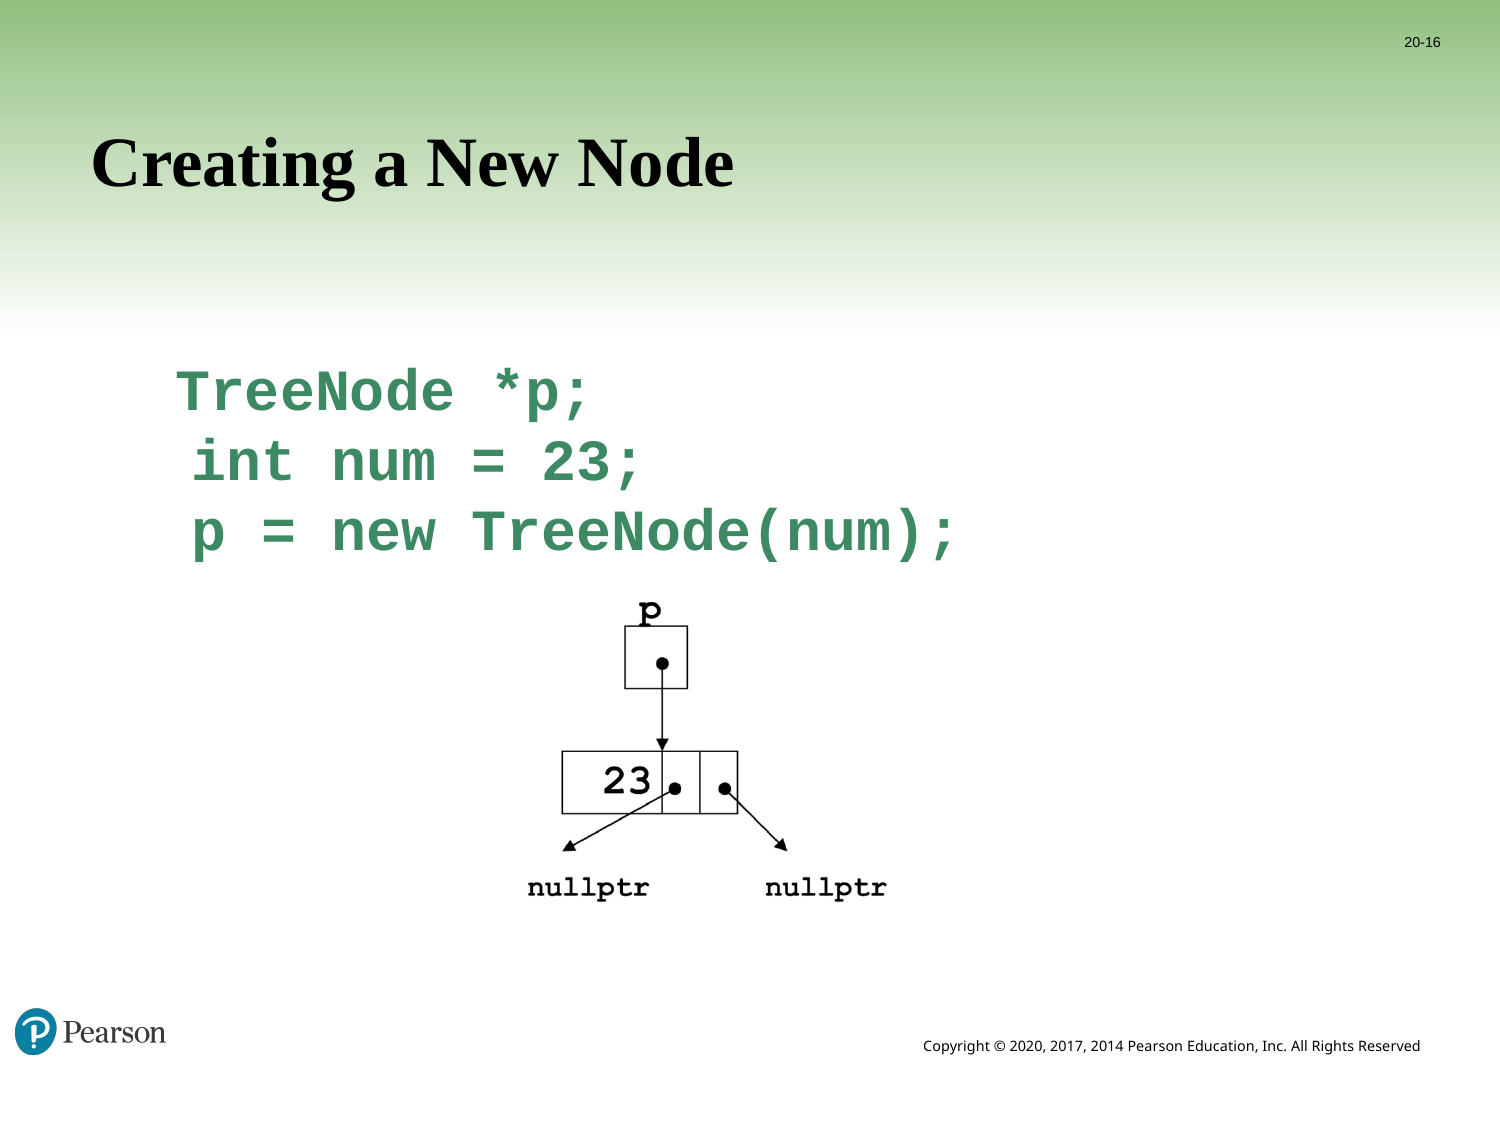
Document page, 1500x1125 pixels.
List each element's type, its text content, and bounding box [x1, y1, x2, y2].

picture [512, 562, 903, 905]
title Creating a New Node [75, 35, 1425, 216]
picture [23, 1017, 49, 1042]
list TreeNode *p; int num = 23; p = new TreeNode(num); [125, 337, 1238, 1013]
picture [15, 1041, 26, 1055]
picture [41, 1008, 166, 1055]
slide_number 20-16 [1389, 18, 1480, 49]
picture [15, 1008, 30, 1024]
